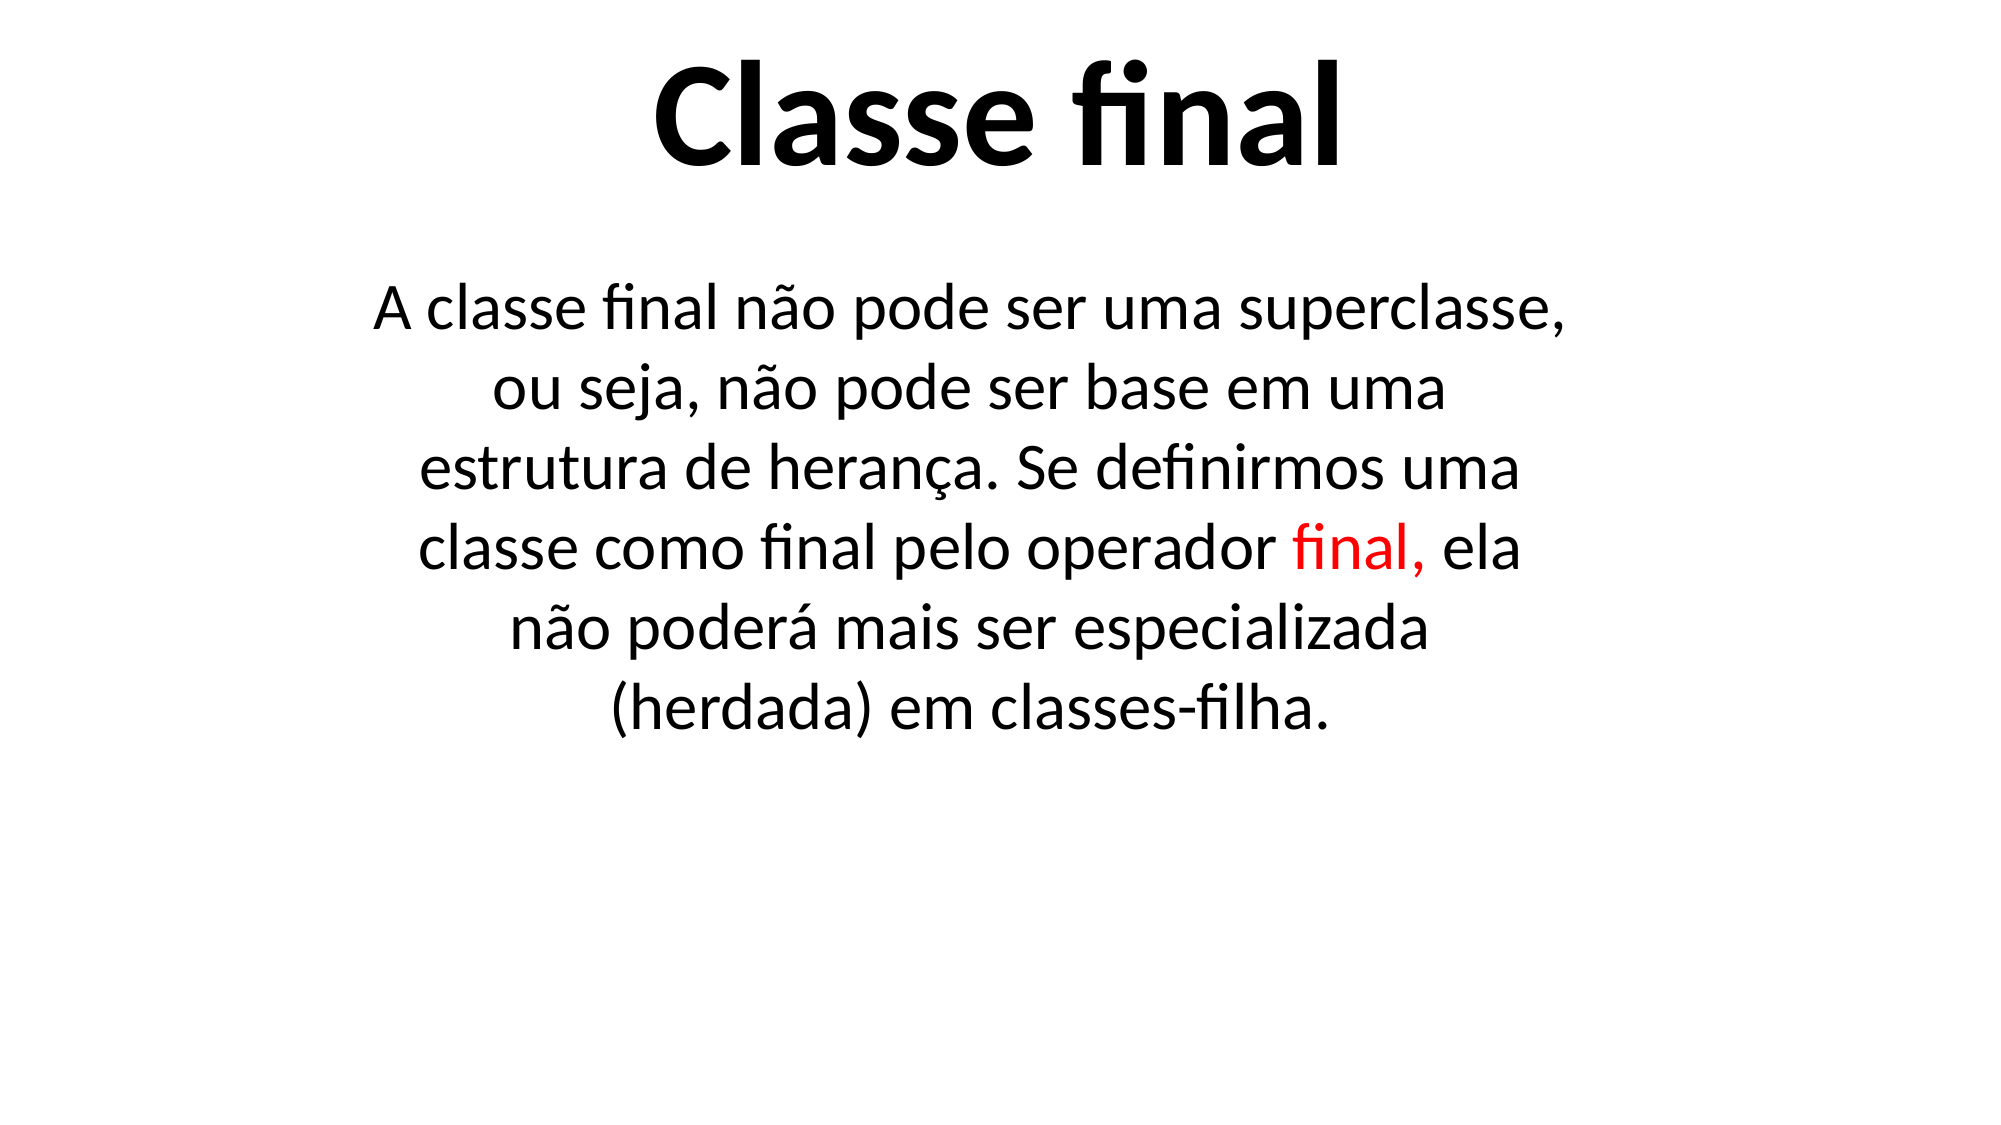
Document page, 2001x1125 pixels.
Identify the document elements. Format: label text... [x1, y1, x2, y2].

text_box A classe final não pode ser uma superclasse, ou seja, não pode ser base em uma estrutura de herança. Se definirmos uma classe como final pelo operador final, ela não poderá mais ser especializada (herdada) em classes-filha. [355, 255, 1586, 750]
text_box Classe final [324, 11, 1675, 200]
